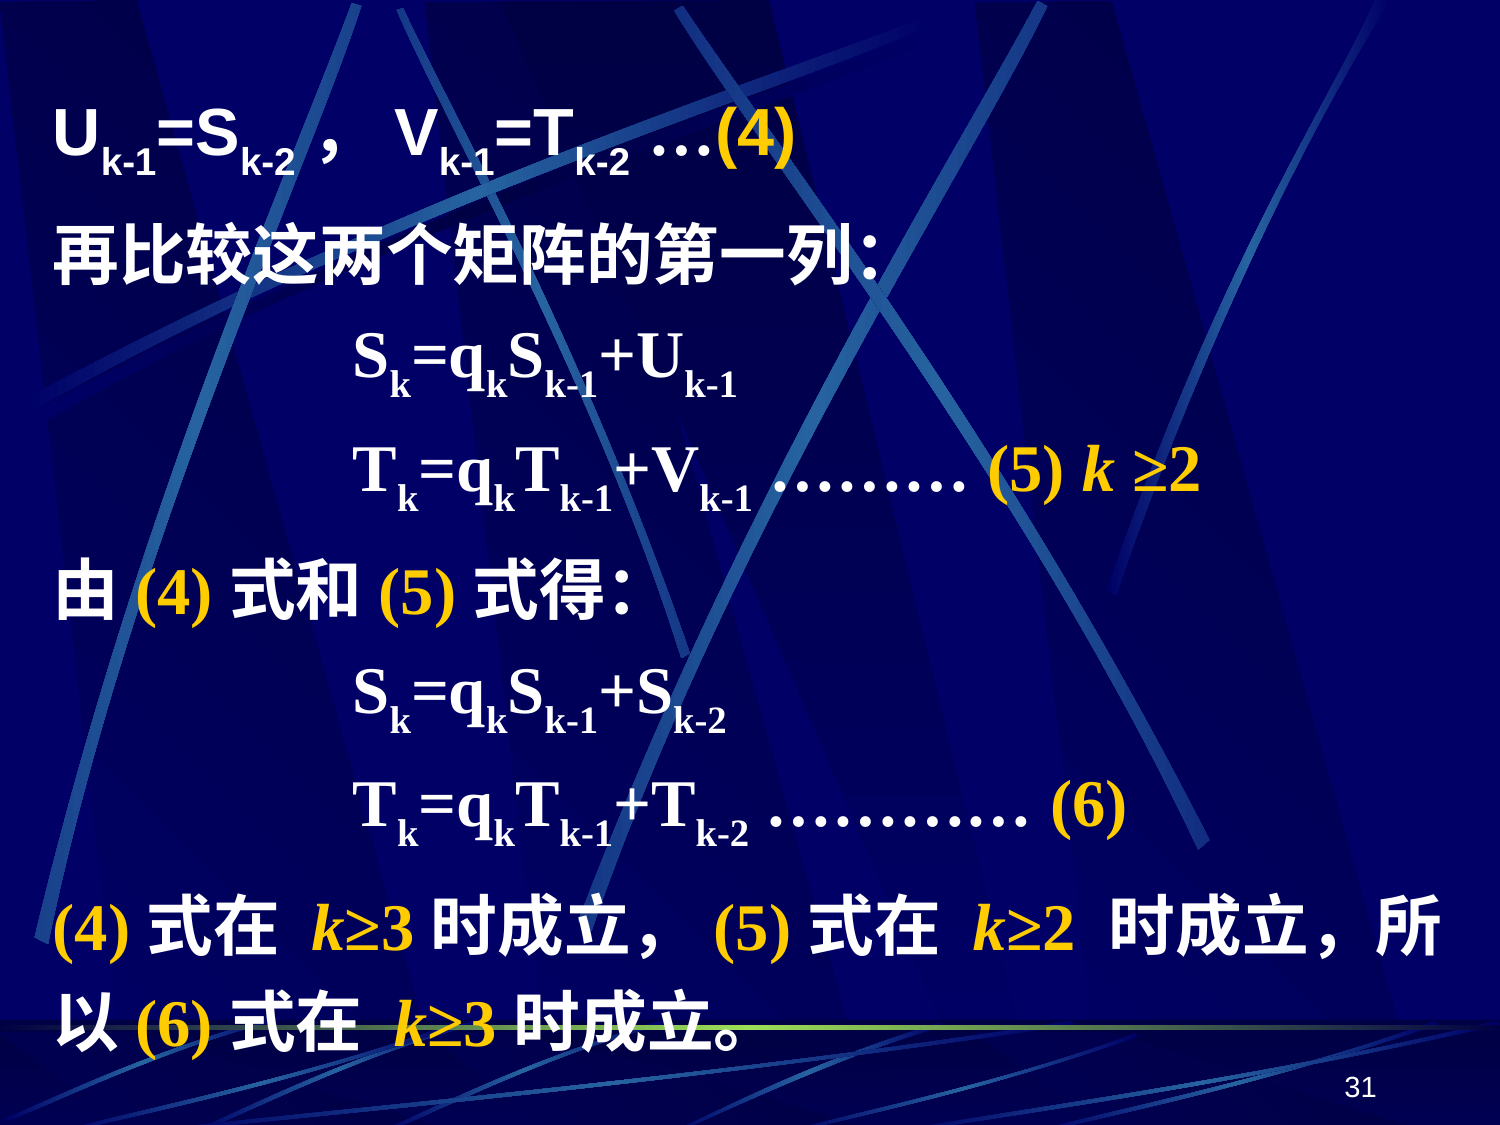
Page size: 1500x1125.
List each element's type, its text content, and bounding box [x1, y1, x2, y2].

list Uk-1=Sk-2，Vk-1=Tk-2 …(4) 再比较这两个矩阵的第一列： Sk=qkSk-1+Uk-1 Tk=qkTk-1+Vk-1 ……… (5) k ≥2 由(4)式和(5)式得： Sk=qkSk-1+Sk-2 Tk=qkTk-1+Tk-2 ………… (6) (4)式在 k≥3时成立，(5)式在 k≥2 时成立，所以(6)式在 k≥3时成立。 [37, 62, 1475, 975]
slide_number 31 [1079, 1035, 1393, 1111]
